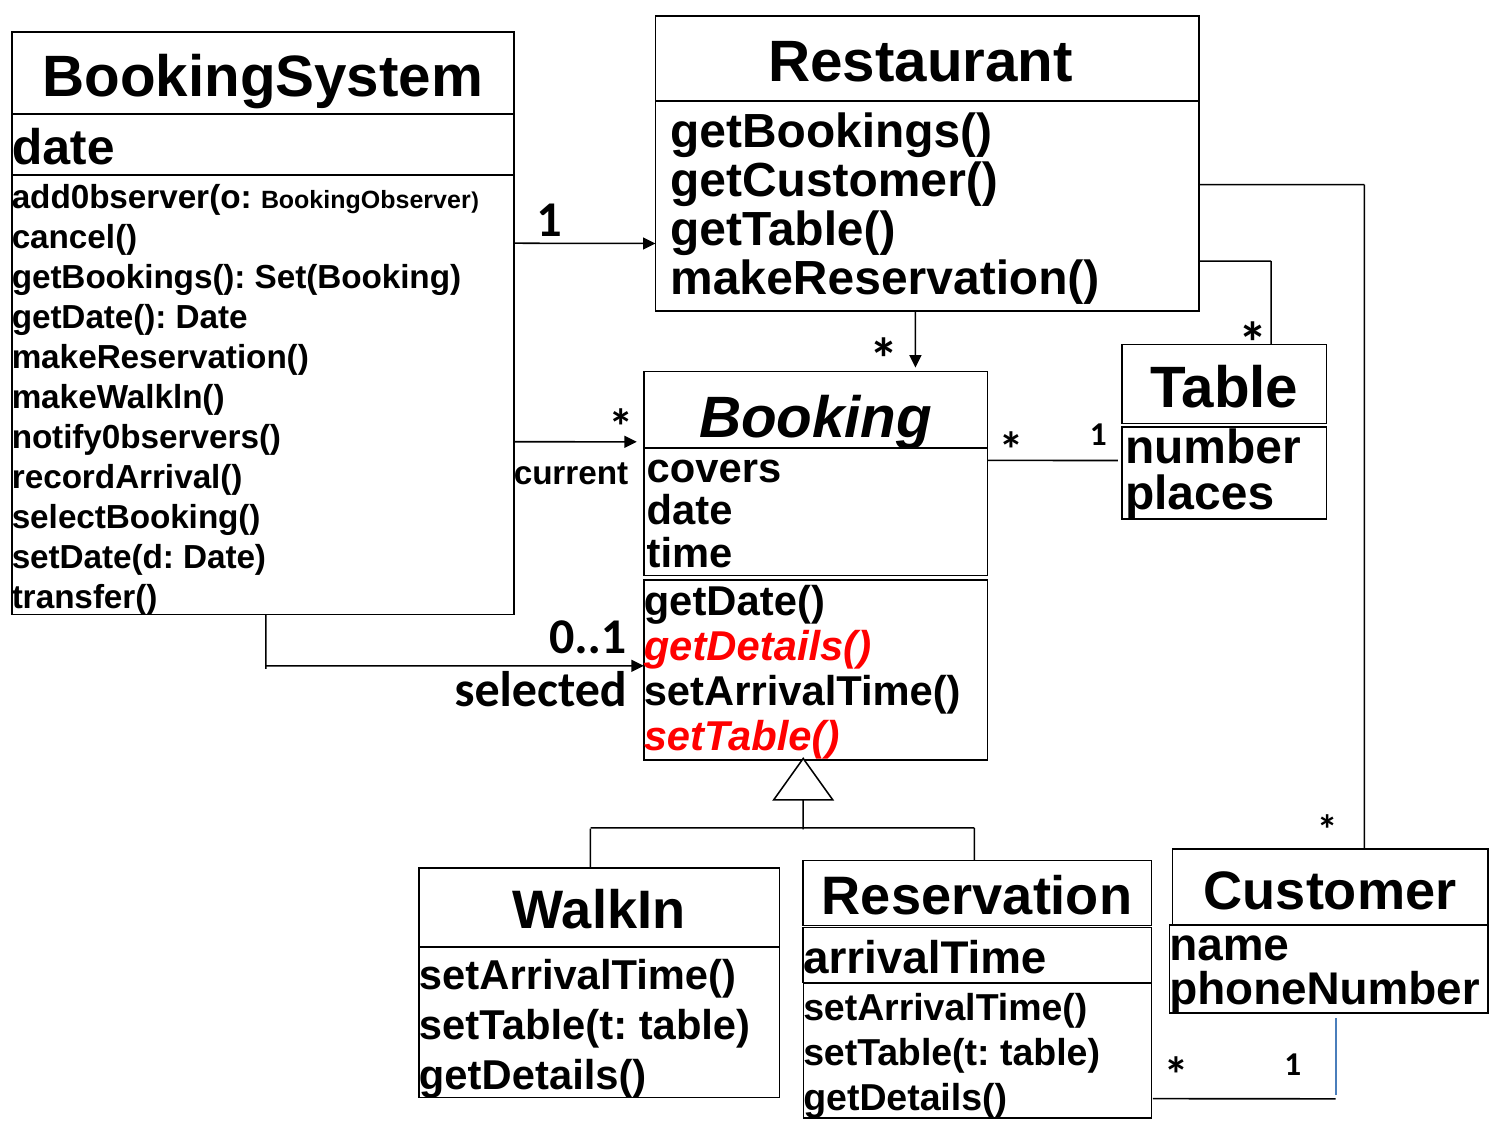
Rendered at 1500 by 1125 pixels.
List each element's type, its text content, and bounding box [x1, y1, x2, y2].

text_box getBookings() getCustomer() getTable() makeReservation() [655, 101, 1199, 311]
text_box Customer [1172, 849, 1489, 925]
text_box [514, 237, 655, 250]
text_box Reservation [803, 860, 1152, 926]
text_box * [1316, 802, 1341, 849]
text_box [909, 311, 922, 368]
text_box 0..1 [549, 603, 644, 656]
text_box Restaurant [655, 16, 1199, 101]
text_box Table [1122, 344, 1327, 424]
text_box current [514, 451, 693, 492]
text_box getDate() getDetails() setArrivalTime() setTable() [643, 579, 988, 760]
text_box [773, 758, 833, 830]
text_box setArrivalTime() setTable(t: table) getDetails() [803, 982, 1152, 1119]
text_box WalkIn [418, 867, 780, 947]
text_box covers date time [643, 448, 988, 576]
text_box arrivalTime [803, 927, 1152, 982]
text_box 1 [1074, 404, 1135, 460]
text_box * [1163, 1041, 1188, 1102]
text_box * [1223, 297, 1284, 344]
text_box name phoneNumber [1169, 925, 1489, 1014]
text_box setArrivalTime() setTable(t: table) getDetails() [418, 947, 780, 1098]
text_box BookingSystem [11, 31, 514, 114]
text_box * [998, 417, 1016, 478]
text_box selected [454, 656, 644, 717]
text_box * [608, 394, 632, 451]
text_box number places [1122, 426, 1327, 519]
text_box Booking [643, 371, 988, 448]
text_box add0bserver(o: BookingObserver) cancel() getBookings(): Set(Booking) getDate(): Date makeReservation() makeWalkln() notify0bservers() recordArrival() selectBooking() setDate(d: Date) transfer() [11, 175, 514, 615]
text_box 1 [1269, 1034, 1329, 1090]
text_box date [11, 114, 514, 175]
text_box 1 [536, 186, 560, 243]
text_box * [869, 321, 894, 392]
